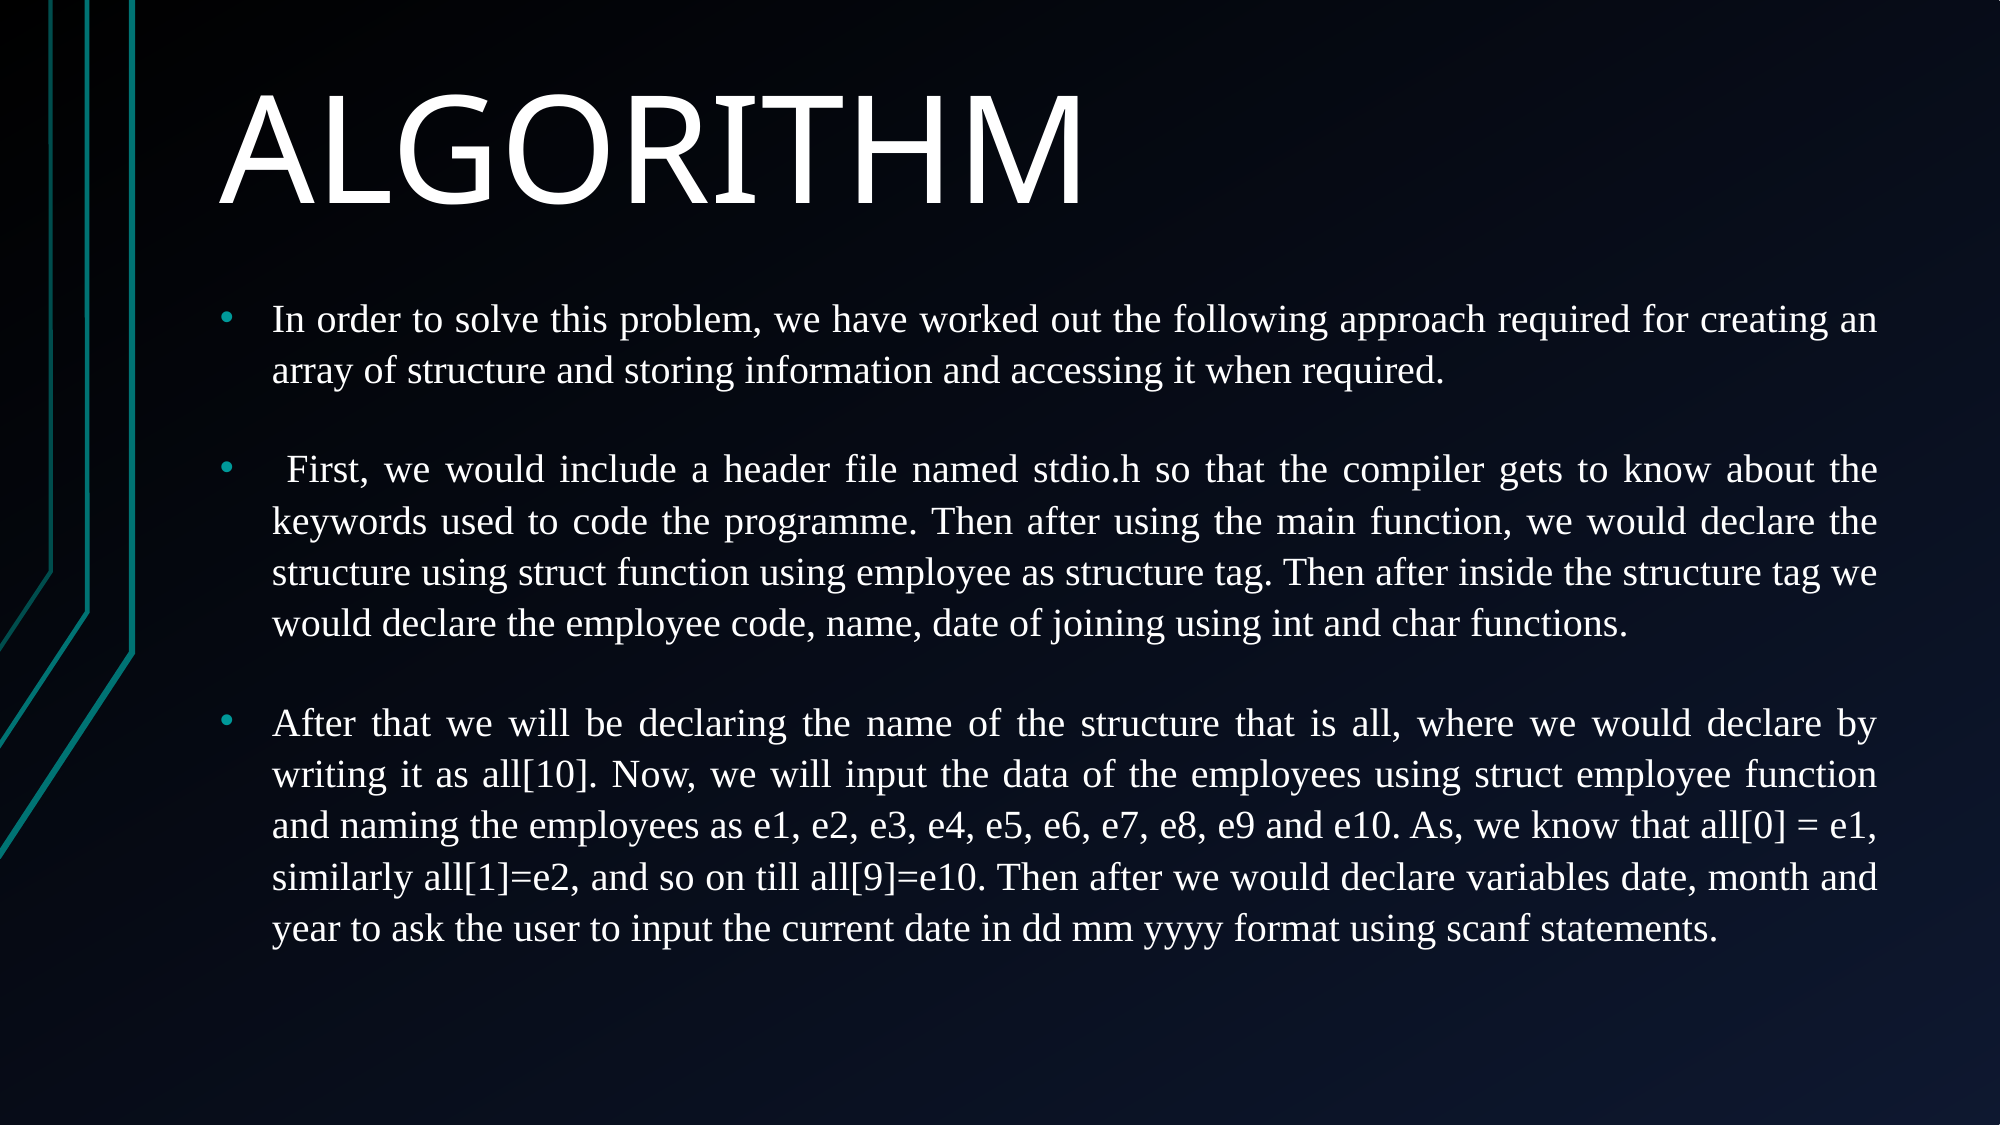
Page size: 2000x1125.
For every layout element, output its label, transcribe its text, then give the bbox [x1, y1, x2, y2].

title ALGORITHM [199, 45, 1900, 246]
list In order to solve this problem, we have worked out the following approach required for creating an array of structure and storing information and accessing it when required. First, we would include a header file named stdio.h so that the compiler gets to know about the keywords used to code the programme. Then after using the main function, we would declare the structure using struct function using employee as structure tag. Then after inside the structure tag we would declare the employee code, name, date of joining using int and char functions. After that we will be declaring the name of the structure that is all, where we would declare by writing it as all[10]. Now, we will input the data of the employees using struct employee function and naming the employees as e1, e2, e3, e4, e5, e6, e7, e8, e9 and e10. As, we know that all[0] = e1, similarly all[1]=e2, and so on till all[9]=e10. Then after we would declare variables date, month and year to ask the user to input the current date in dd mm yyyy format using scanf statements. [199, 279, 1900, 1012]
